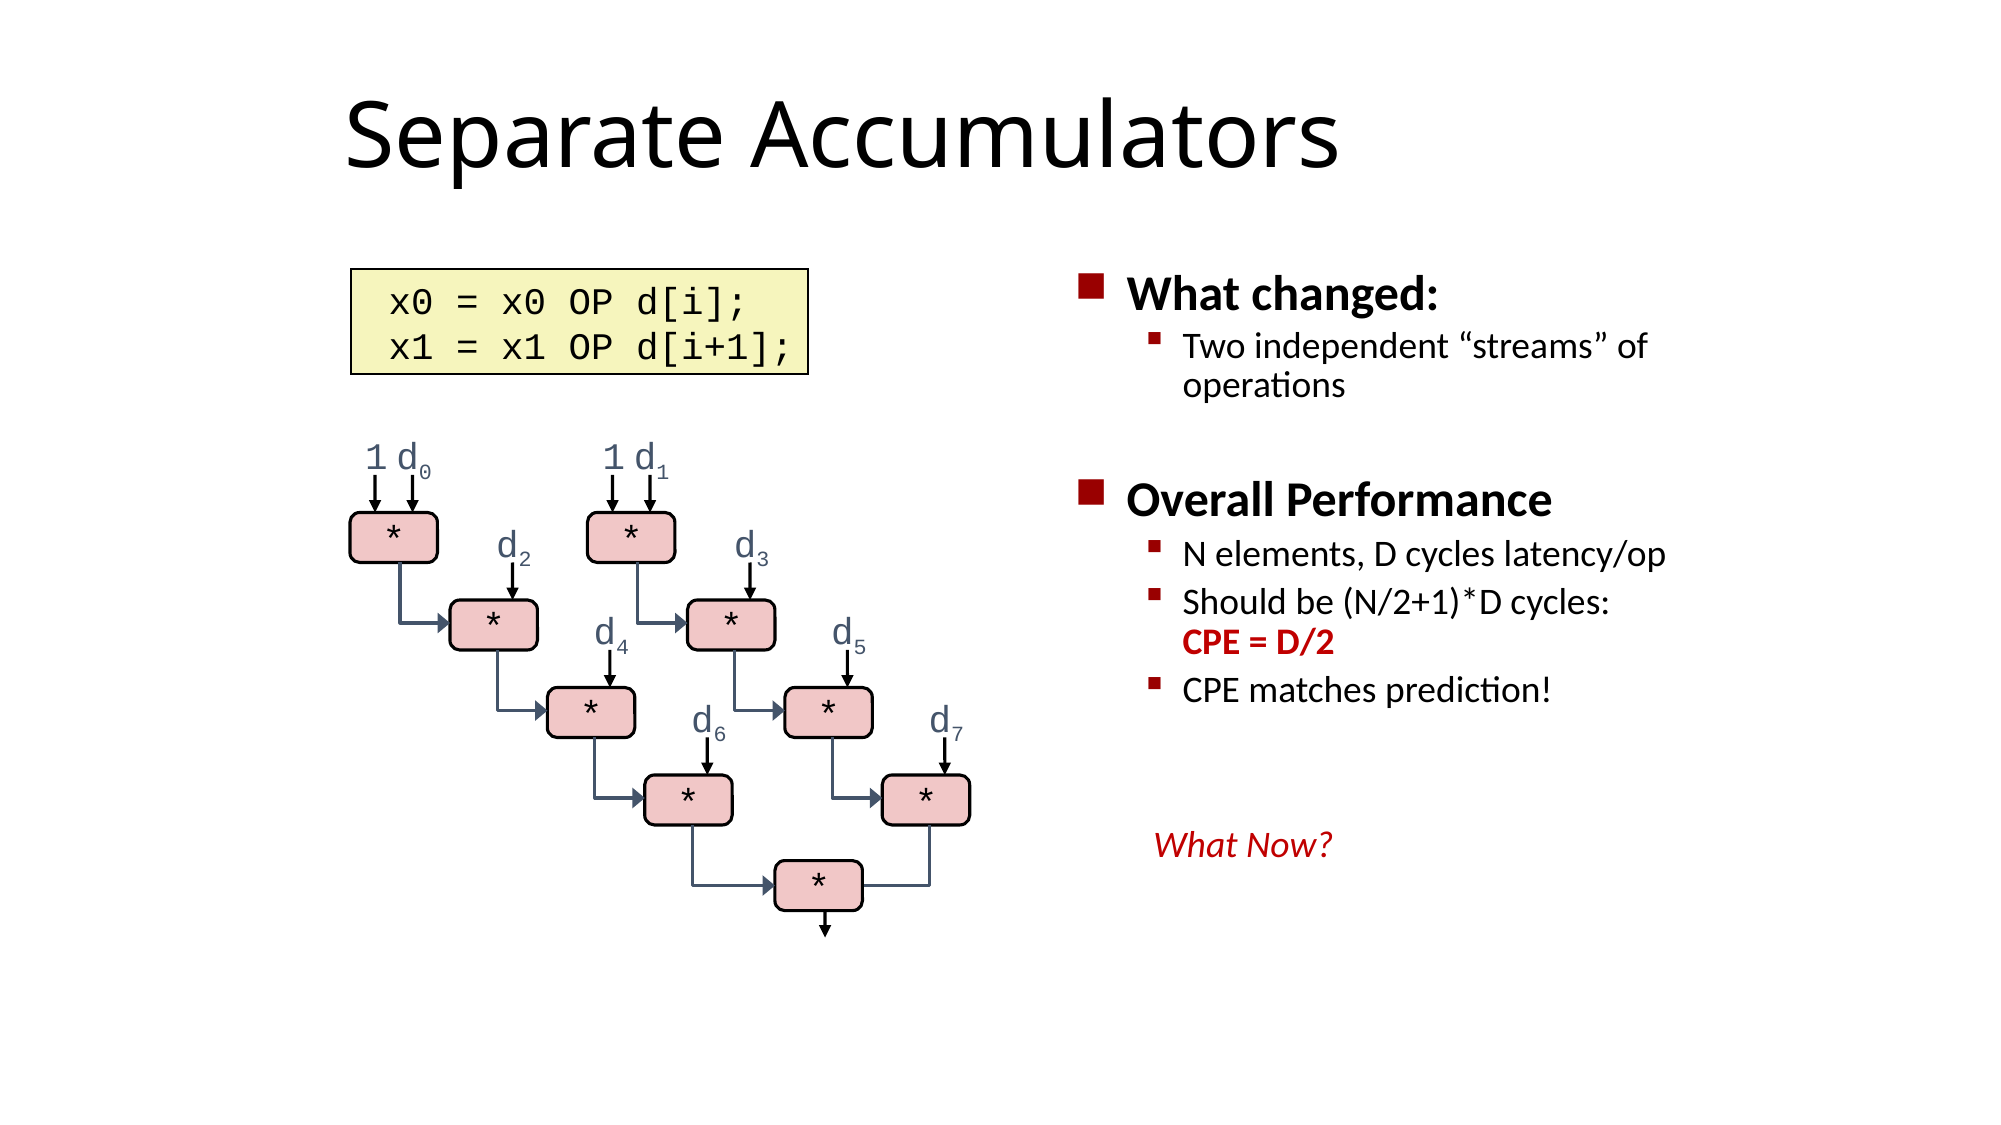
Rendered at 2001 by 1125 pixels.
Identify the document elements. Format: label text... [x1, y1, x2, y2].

text_box [506, 579, 519, 601]
text_box * [774, 860, 863, 911]
text_box [594, 737, 645, 809]
text_box [938, 754, 952, 775]
text_box * [547, 687, 635, 738]
text_box [863, 824, 930, 886]
text_box * [587, 512, 675, 563]
text_box [406, 491, 419, 513]
text_box d4 [586, 599, 637, 666]
text_box d6 [683, 687, 735, 754]
text_box * [349, 512, 438, 563]
text_box d7 [920, 687, 972, 754]
text_box [734, 649, 785, 721]
text_box [399, 562, 451, 634]
text_box * [882, 774, 970, 826]
text_box What changed: Two independent “streams” of operations Overall Performance N elements, D cycles latency/op Should be (N/2+1)*D cycles: CPE = D/2 CPE matches prediction! [1064, 262, 1713, 775]
text_box [743, 579, 757, 601]
text_box 1 [595, 424, 626, 485]
text_box d2 [488, 512, 540, 579]
text_box d3 [726, 512, 777, 579]
text_box [606, 485, 619, 513]
text_box [692, 824, 775, 896]
text_box [841, 666, 854, 688]
text_box [603, 666, 617, 688]
text_box [368, 485, 382, 513]
text_box 1 [357, 424, 388, 485]
text_box [497, 649, 548, 721]
title Separate Accumulators [329, 75, 1575, 200]
text_box d1 [626, 424, 677, 491]
text_box [701, 754, 714, 775]
text_box d5 [823, 599, 875, 666]
text_box What Now? [1138, 812, 1349, 873]
text_box d0 [388, 424, 440, 491]
text_box * [644, 774, 733, 826]
text_box [832, 737, 883, 809]
text_box * [784, 687, 873, 738]
text_box [643, 491, 657, 513]
text_box * [449, 600, 538, 651]
text_box x0 = x0 OP d[i]; x1 = x1 OP d[i+1]; [351, 269, 809, 374]
text_box [818, 911, 832, 938]
text_box * [687, 600, 775, 651]
text_box [637, 562, 688, 634]
